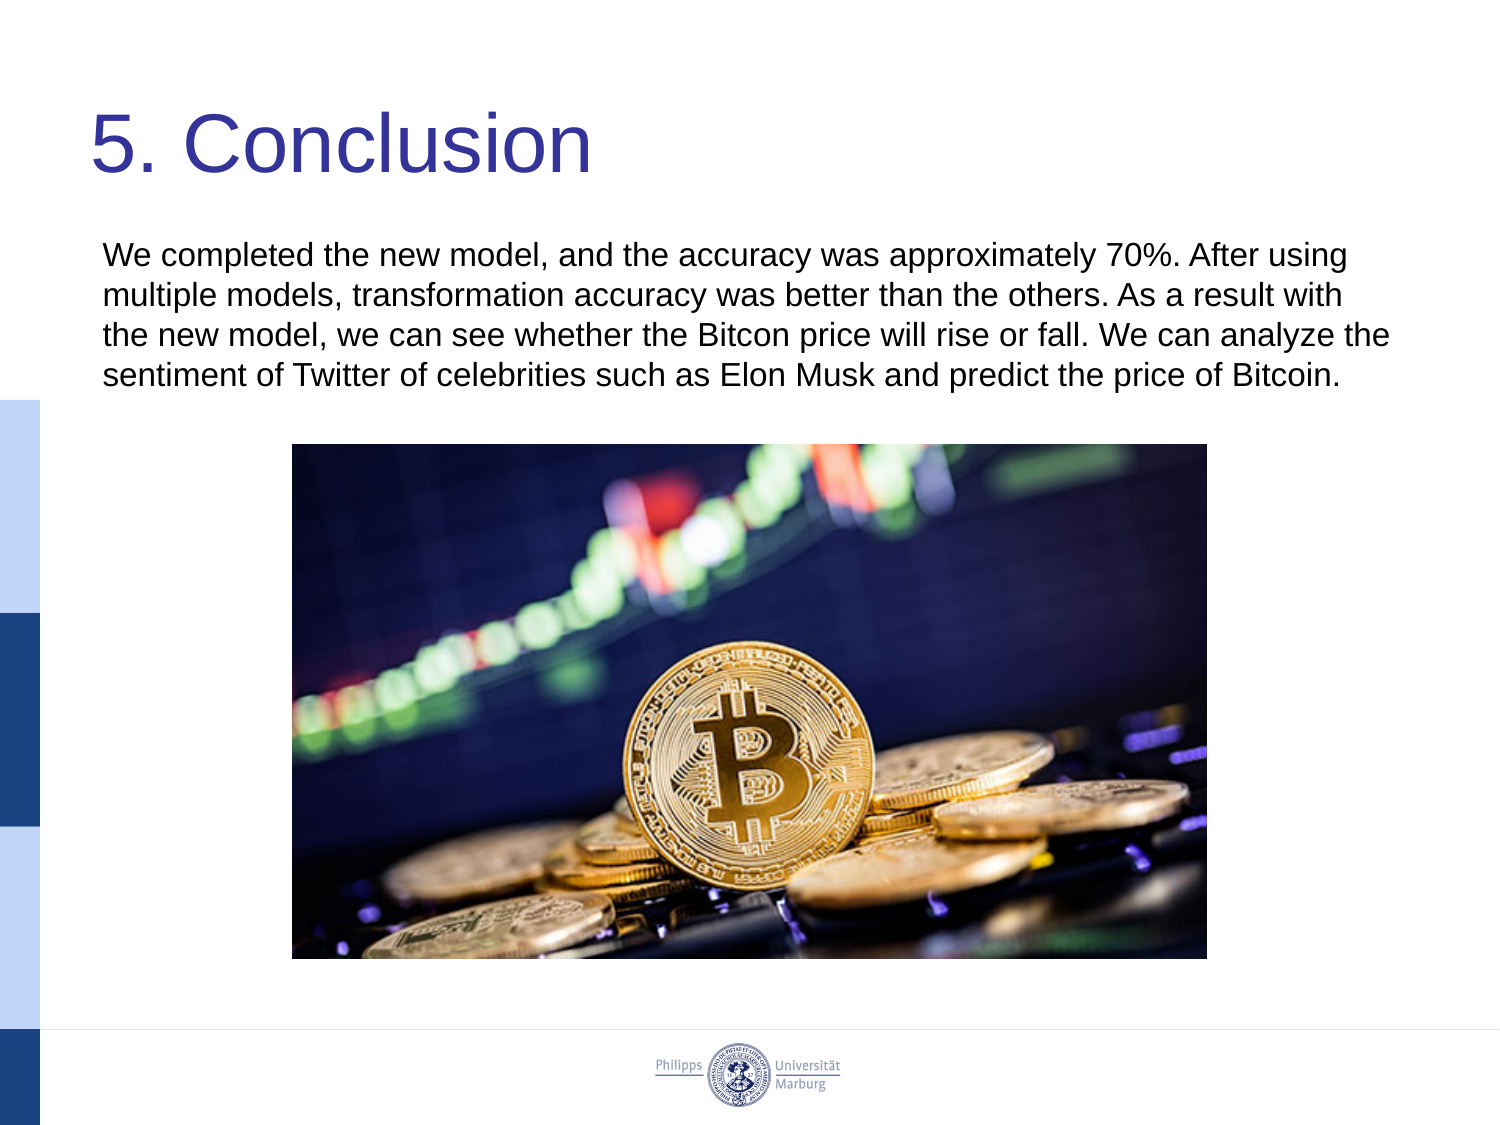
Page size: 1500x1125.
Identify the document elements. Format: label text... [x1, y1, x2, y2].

picture [292, 444, 1208, 959]
title 5. Conclusion [75, 45, 1425, 233]
text_box We completed the new model, and the accuracy was approximately 70%. After using multiple models, transformation accuracy was better than the others. As a result with the new model, we can see whether the Bitcon price will rise or fall. We can analyze the sentiment of Twitter of celebrities such as Elon Musk and predict the price of Bitcoin. [87, 225, 1413, 400]
